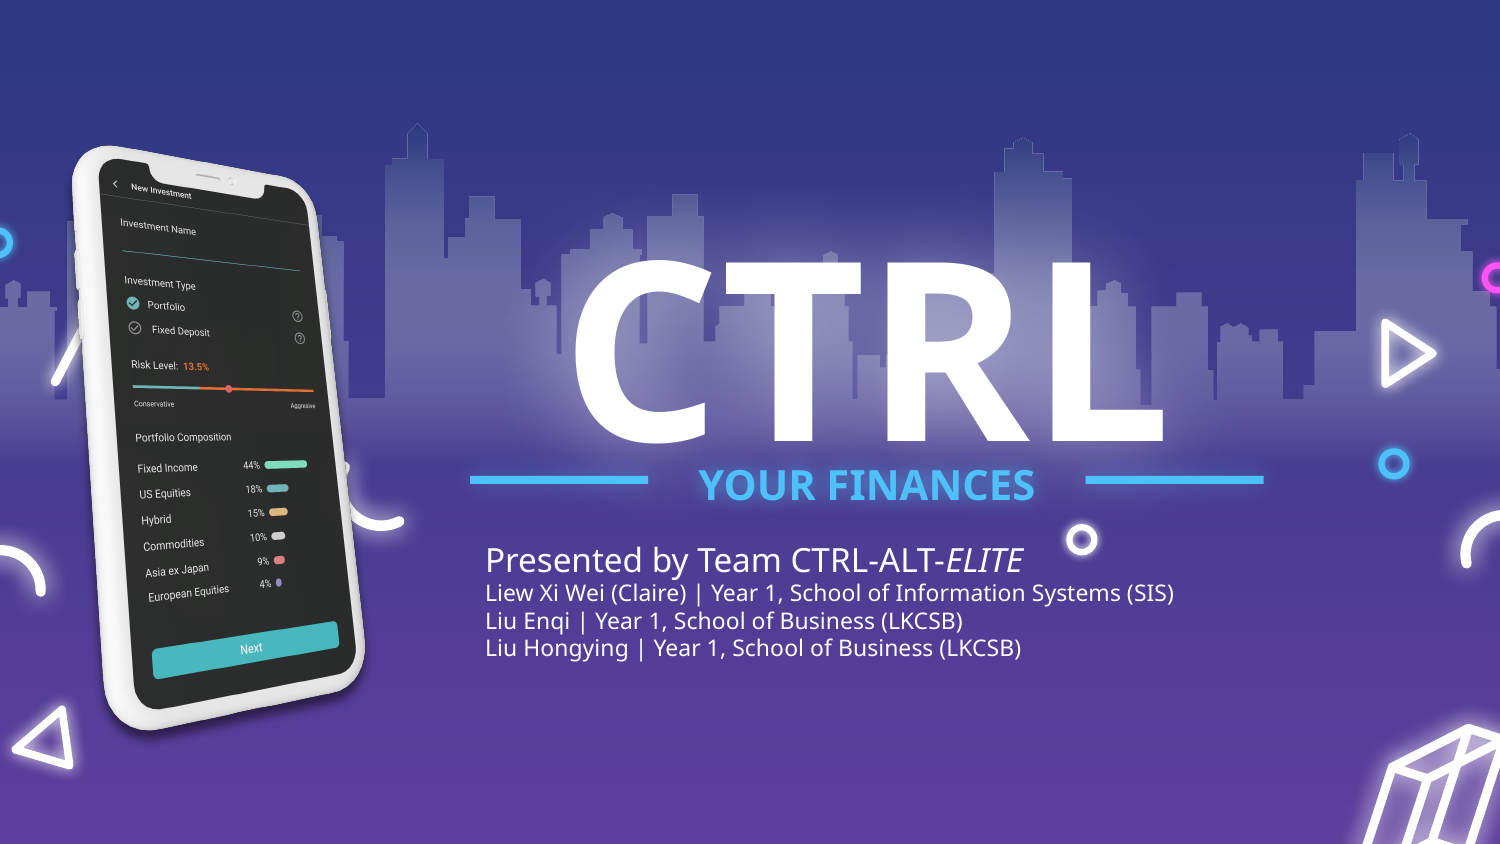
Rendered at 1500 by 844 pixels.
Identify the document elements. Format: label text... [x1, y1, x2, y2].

picture [33, 96, 384, 747]
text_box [0, 229, 1500, 844]
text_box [469, 475, 1264, 485]
title CTRL [391, 170, 1500, 227]
